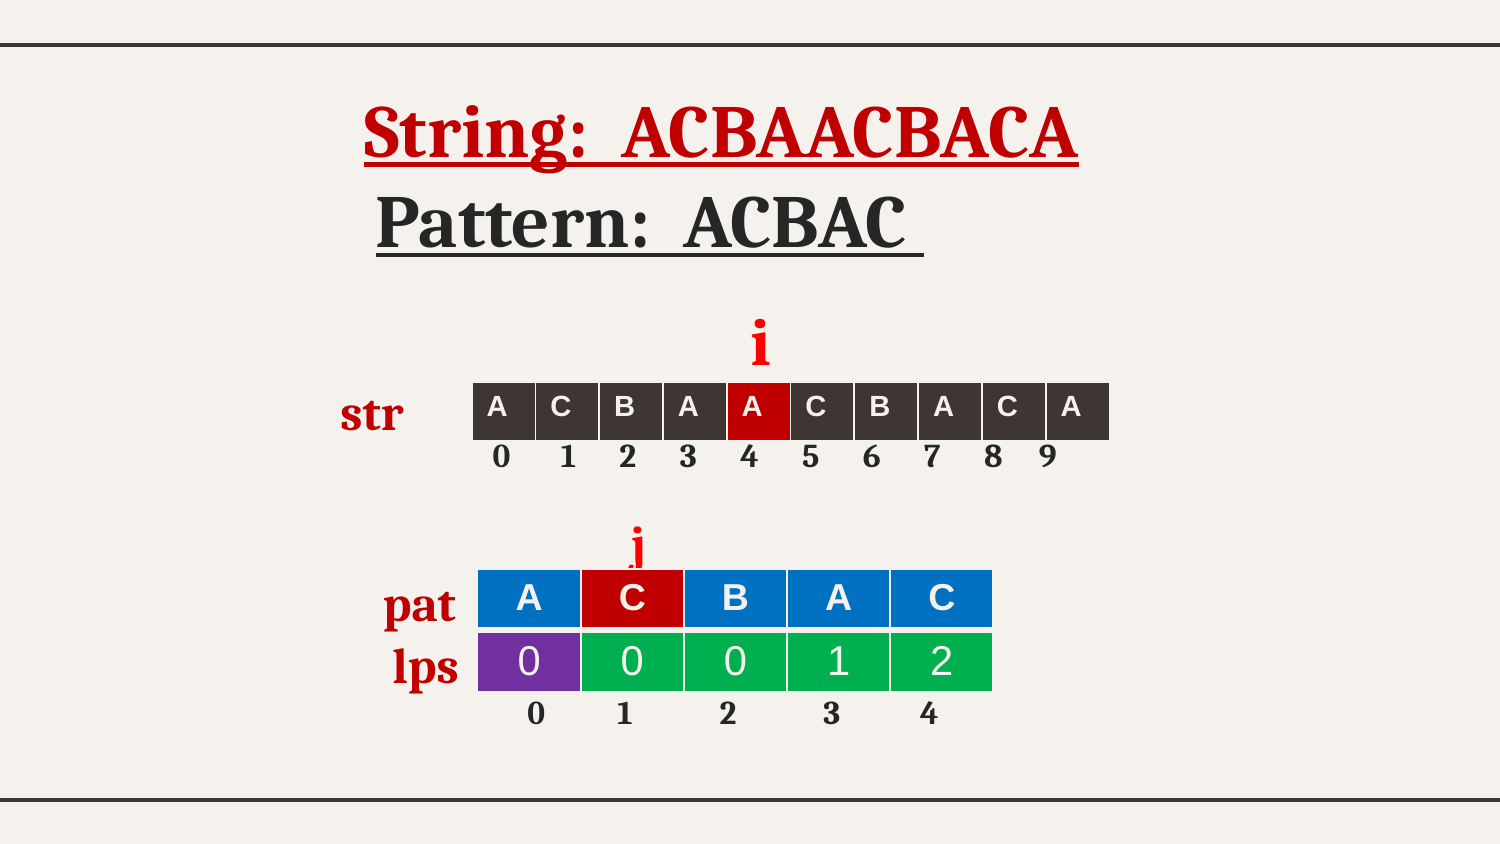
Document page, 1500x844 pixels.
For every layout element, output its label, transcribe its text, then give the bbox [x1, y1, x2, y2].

text_box 0 1 2 3 4 [512, 681, 1181, 741]
text_box i [735, 298, 817, 380]
text_box lps [377, 624, 488, 684]
table_header C [983, 383, 1045, 424]
table_cell 0 [478, 633, 580, 691]
text_box String: ACBAACBACA [349, 86, 1122, 168]
table_header C [582, 570, 683, 627]
table_header A [664, 383, 726, 424]
table_cell 0 [685, 633, 786, 691]
table_header B [685, 570, 786, 627]
text_box j [616, 500, 698, 568]
table_header B [855, 383, 917, 424]
table_cell 1 [788, 633, 889, 691]
table_header A [788, 570, 889, 627]
table_header C [536, 383, 598, 424]
table_cell 0 [582, 633, 683, 691]
table_header B [600, 383, 662, 424]
table_header A [728, 383, 790, 424]
text_box str [325, 380, 435, 440]
table_header A [919, 383, 981, 424]
table_header A [478, 570, 580, 627]
text_box 0 1 2 3 4 5 6 7 8 9 [477, 424, 1147, 484]
table_cell 2 [891, 633, 992, 691]
table_header C [891, 570, 992, 627]
table_header A [1047, 383, 1109, 424]
table_header A [473, 383, 535, 440]
table_header C [791, 383, 853, 424]
text_box Pattern: ACBAC [360, 176, 1008, 259]
text_box pat [367, 565, 478, 625]
